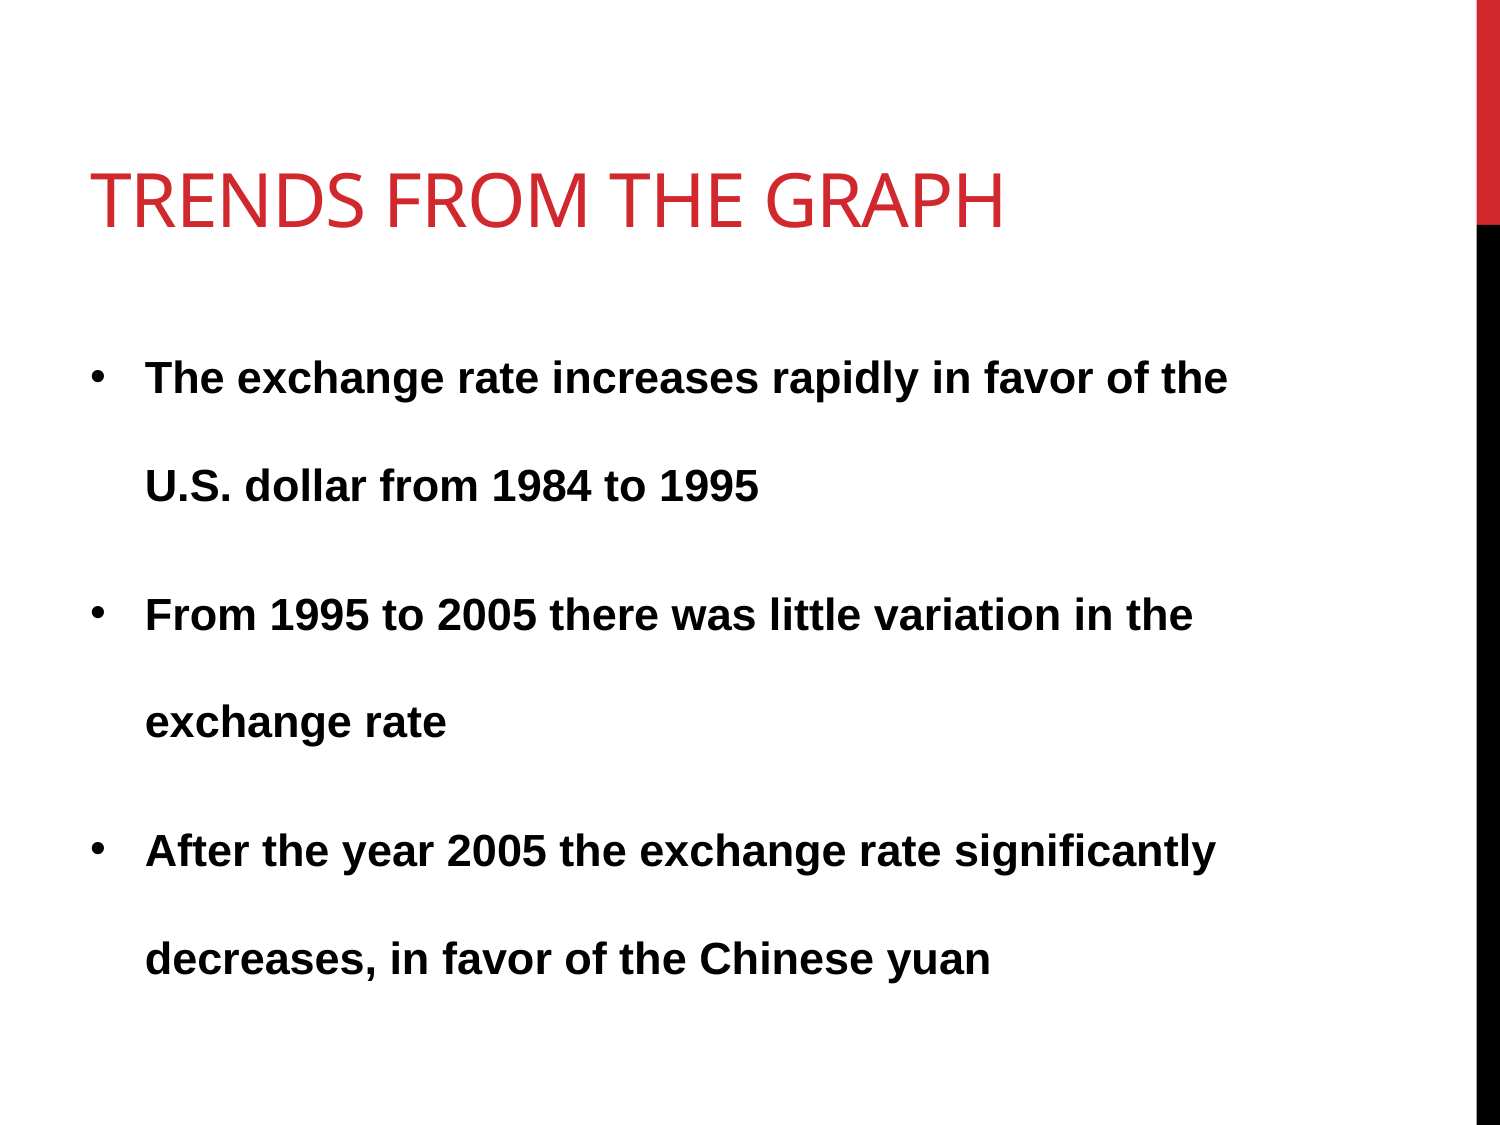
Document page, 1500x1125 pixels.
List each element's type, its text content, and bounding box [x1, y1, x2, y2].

title Trends From the Graph [75, 25, 1025, 250]
list The exchange rate increases rapidly in favor of the U.S. dollar from 1984 to 1995 From 1995 to 2005 there was little variation in the exchange rate After the year 2005 the exchange rate significantly decreases, in favor of the Chinese yuan [75, 287, 1325, 1005]
